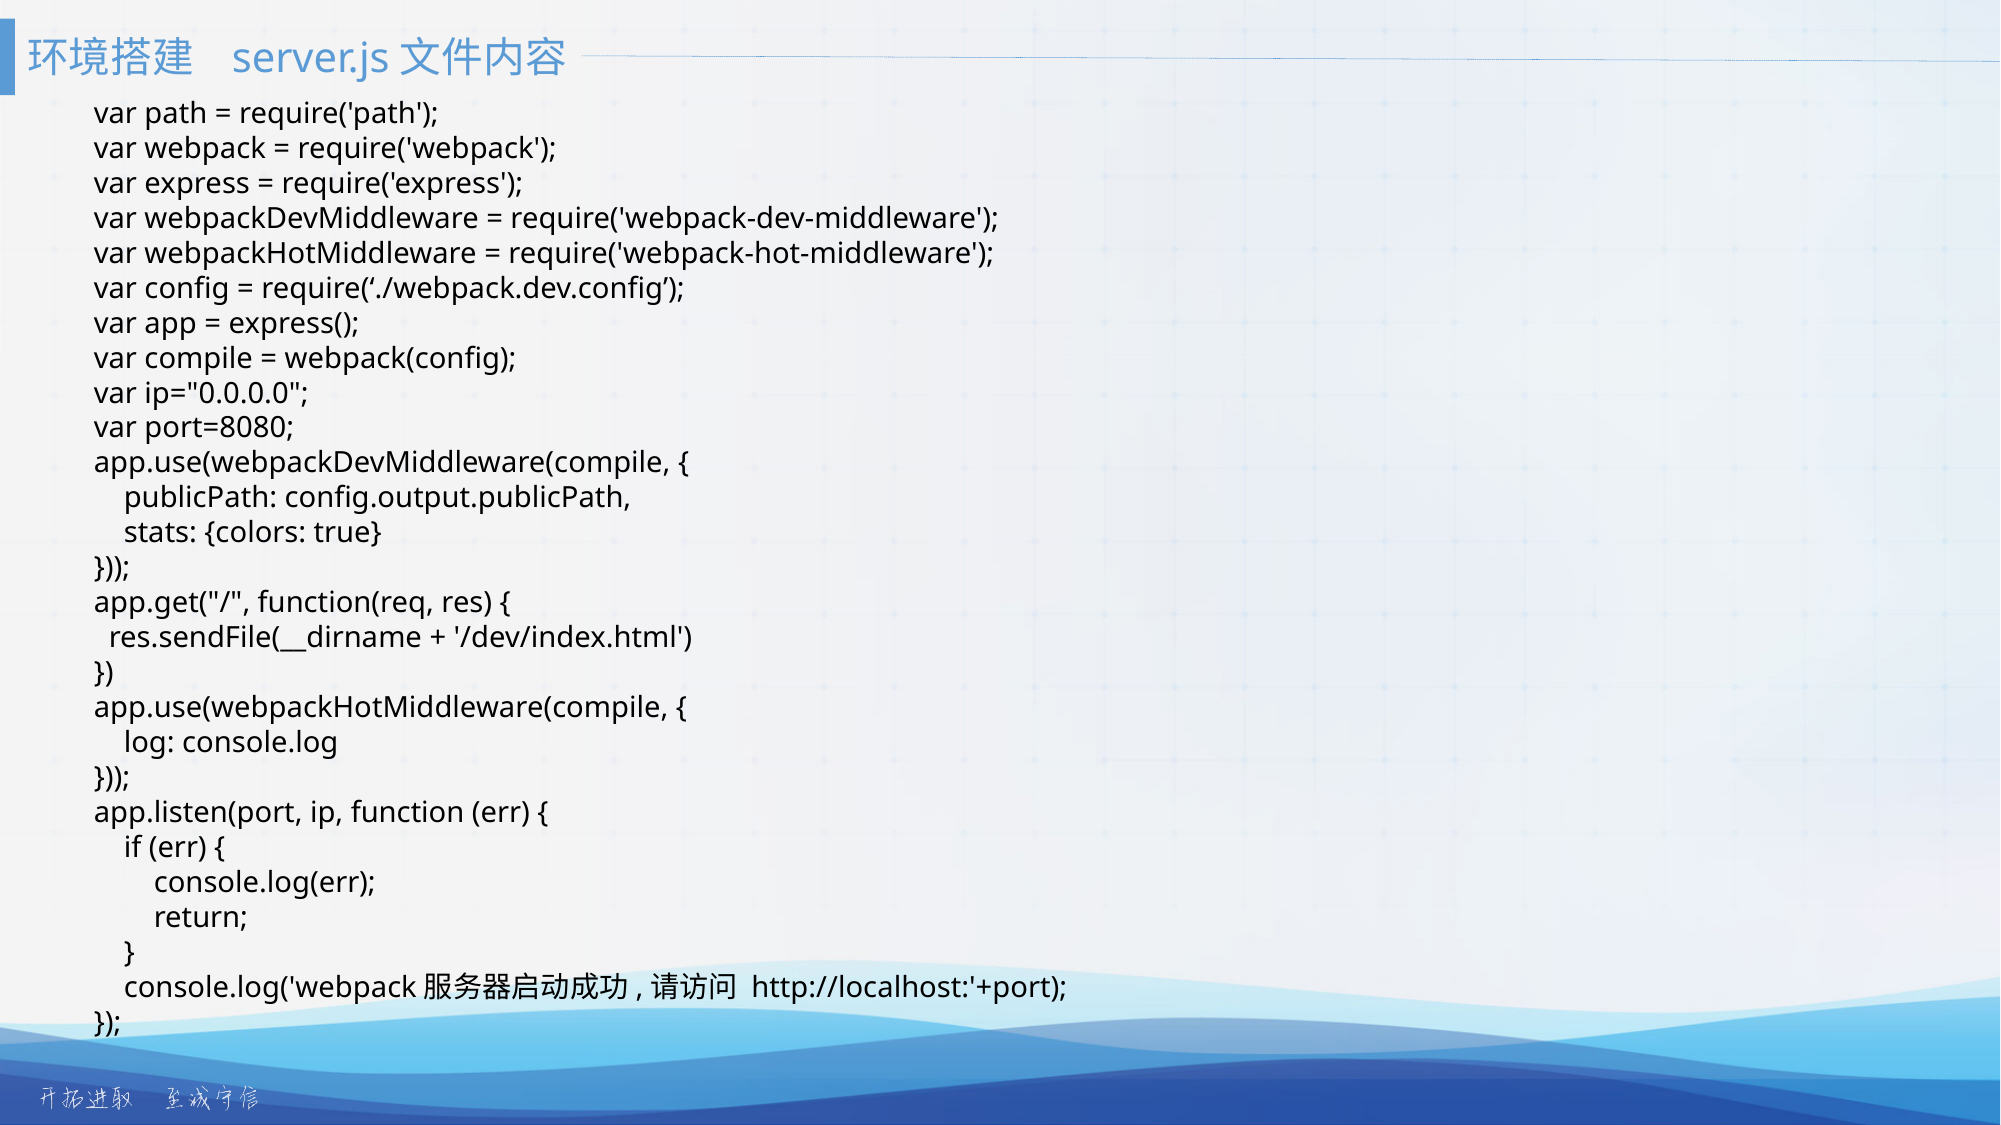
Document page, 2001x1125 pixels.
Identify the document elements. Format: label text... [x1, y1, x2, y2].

text_box [0, 18, 16, 96]
text_box var path = require('path'); var webpack = require('webpack'); var express = require('express'); var webpackDevMiddleware = require('webpack-dev-middleware'); var webpackHotMiddleware = require('webpack-hot-middleware'); var config = require(‘./webpack.dev.config’); var app = express(); var compile = webpack(config); var ip="0.0.0.0"; var port=8080; app.use(webpackDevMiddleware(compile, { publicPath: config.output.publicPath, stats: {colors: true} })); app.get("/", function(req, res) { res.sendFile(__dirname + '/dev/index.html') }) app.use(webpackHotMiddleware(compile, { log: console.log })); app.listen(port, ip, function (err) { if (err) { console.log(err); return; } console.log('webpack服务器启动成功,请访问 http://localhost:'+port); }); [78, 86, 1777, 1046]
text_box 环境搭建 server.js文件内容 [16, 23, 582, 89]
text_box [580, 56, 2000, 62]
picture [0, 0, 2001, 1125]
